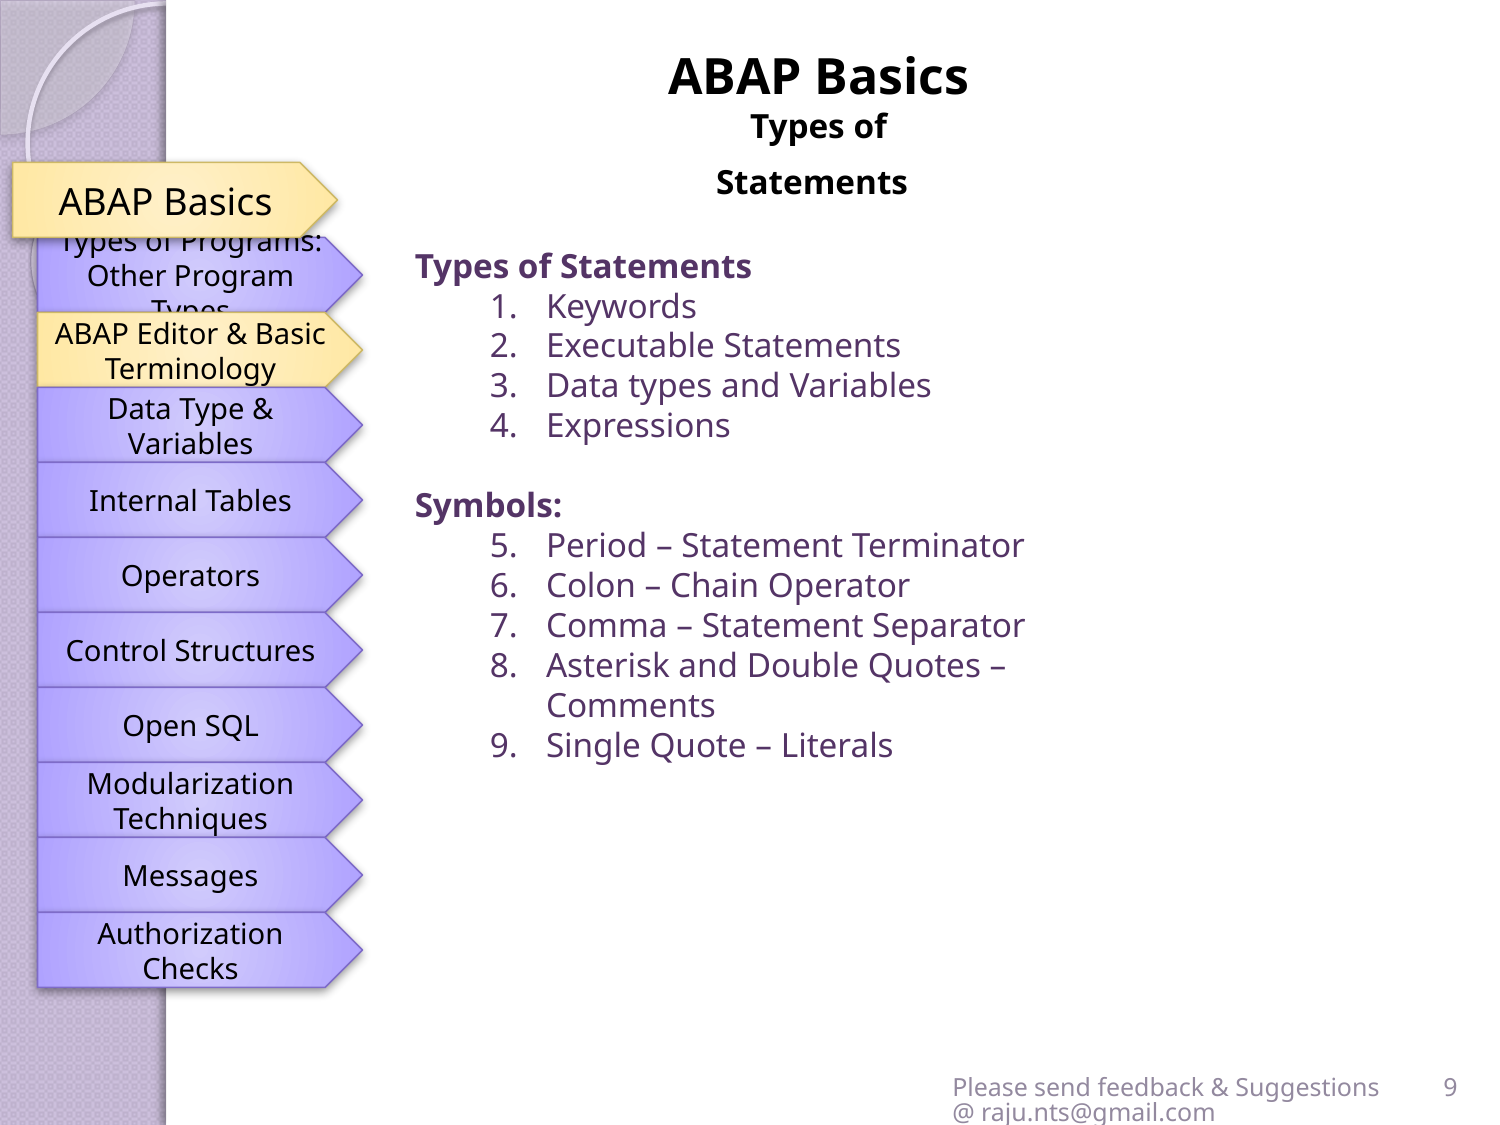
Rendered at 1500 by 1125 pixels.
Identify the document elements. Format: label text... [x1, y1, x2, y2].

text_box Types of Programs: Other Program Types [36, 236, 364, 311]
text_box Data Type & Variables [36, 386, 364, 461]
text_box ABAP Basics [11, 161, 339, 239]
text_box Operators [36, 536, 364, 611]
text_box Open SQL [36, 686, 364, 761]
text_box Internal Tables [36, 461, 364, 536]
text_box Modularization Techniques [36, 761, 364, 836]
text_box ABAP Editor & Basic Terminology [36, 311, 364, 386]
text_box Types of Statements Keywords Executable Statements Data types and Variables Expressions Symbols: Period – Statement Terminator Colon – Chain Operator Comma – Statement Separator Asterisk and Double Quotes – Comments Single Quote – Literals [399, 237, 1200, 772]
slide_number 9 [1413, 1034, 1488, 1113]
text_box Authorization Checks [36, 911, 364, 989]
text_box Messages [36, 836, 364, 911]
footer Please send feedback & Suggestions @ raju.nts@gmail.com [937, 1034, 1413, 1113]
text_box Control Structures [36, 611, 364, 686]
text_box ABAP Basics Types of Statements [637, 37, 1000, 213]
